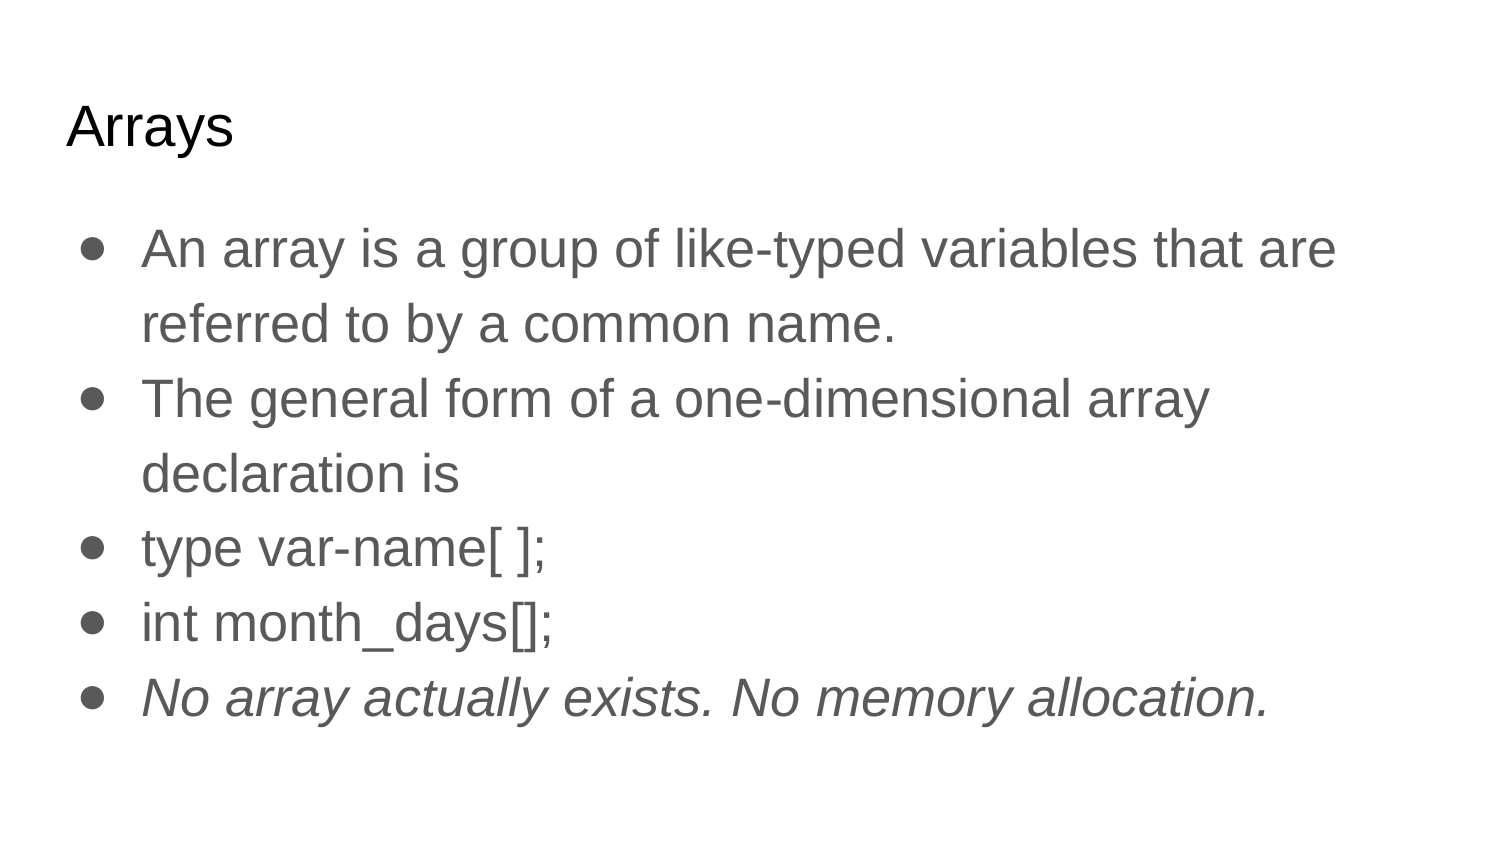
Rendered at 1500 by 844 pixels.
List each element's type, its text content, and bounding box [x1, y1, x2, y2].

title Arrays [51, 72, 1449, 167]
list An array is a group of like-typed variables that are referred to by a common name. The general form of a one-dimensional array declaration is type var-name[ ]; int month_days[]; No array actually exists. No memory allocation. [51, 189, 1449, 813]
